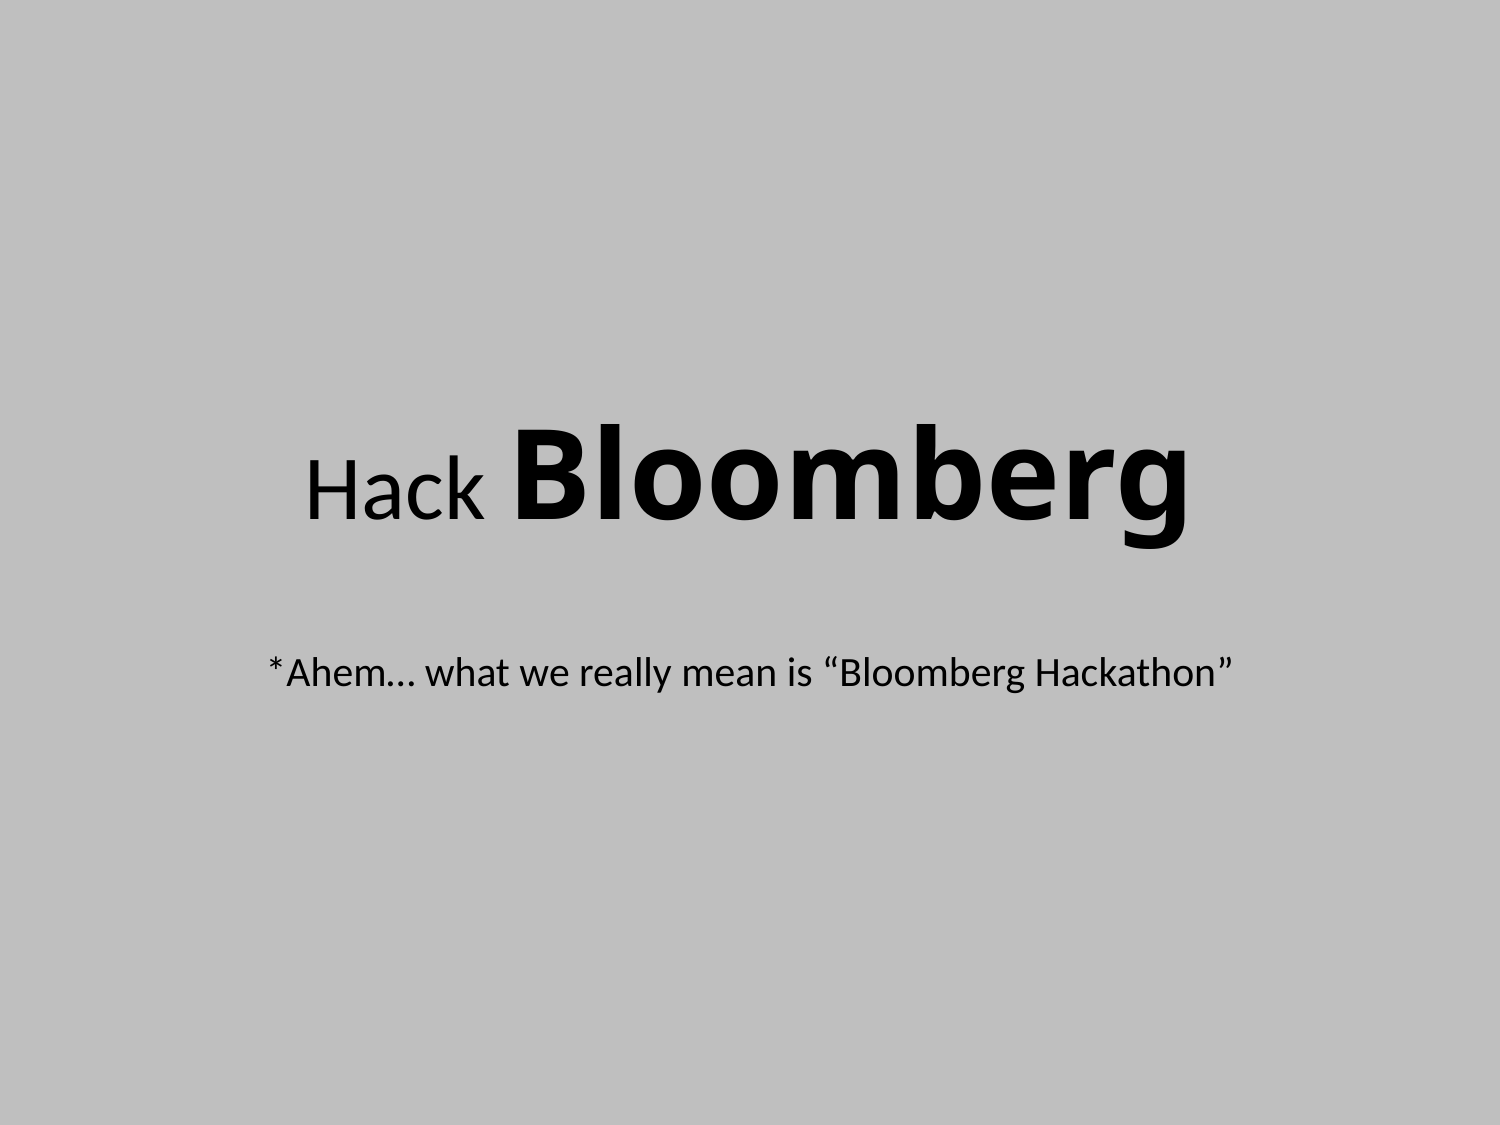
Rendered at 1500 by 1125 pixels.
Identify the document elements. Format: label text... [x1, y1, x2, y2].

title Hack Bloomberg [112, 349, 1388, 591]
subtitle *Ahem… what we really mean is “Bloomberg Hackathon” [225, 637, 1275, 925]
